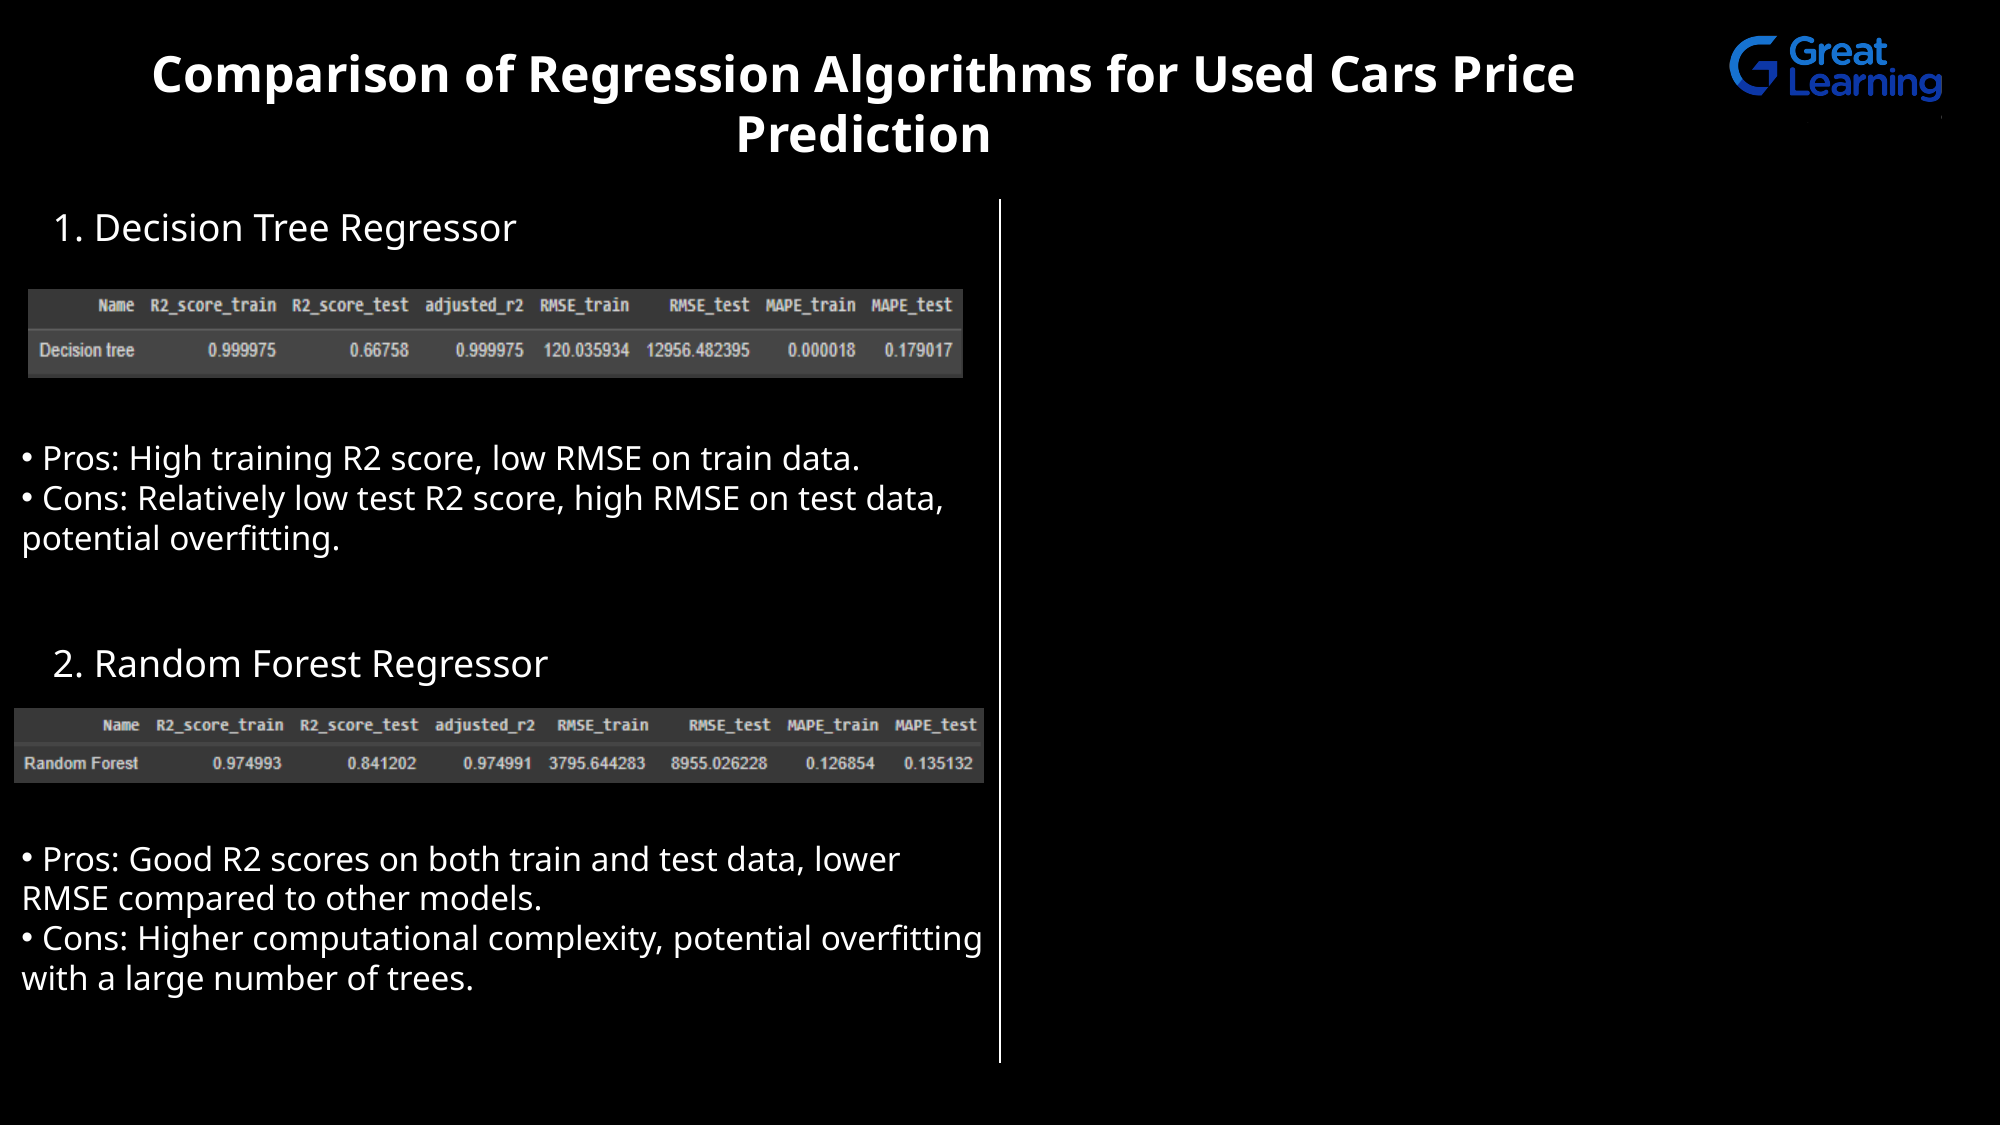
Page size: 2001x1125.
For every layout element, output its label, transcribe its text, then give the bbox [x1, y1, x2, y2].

picture [14, 708, 984, 783]
text_box 1. Decision Tree Regressor [38, 197, 547, 257]
picture [28, 289, 963, 378]
text_box 2. Random Forest Regressor [38, 632, 575, 693]
text_box Comparison of Regression Algorithms for Used Cars Price Prediction [28, 35, 1700, 171]
text_box Pros: Good R2 scores on both train and test data, lower RMSE compared to other models. Cons: Higher computational complexity, potential overfitting with a large number of trees. [6, 830, 999, 1005]
picture [1699, 31, 1972, 127]
text_box Pros: High training R2 score, low RMSE on train data. Cons: Relatively low test R2 score, high RMSE on test data, potential overfitting. [6, 430, 999, 565]
